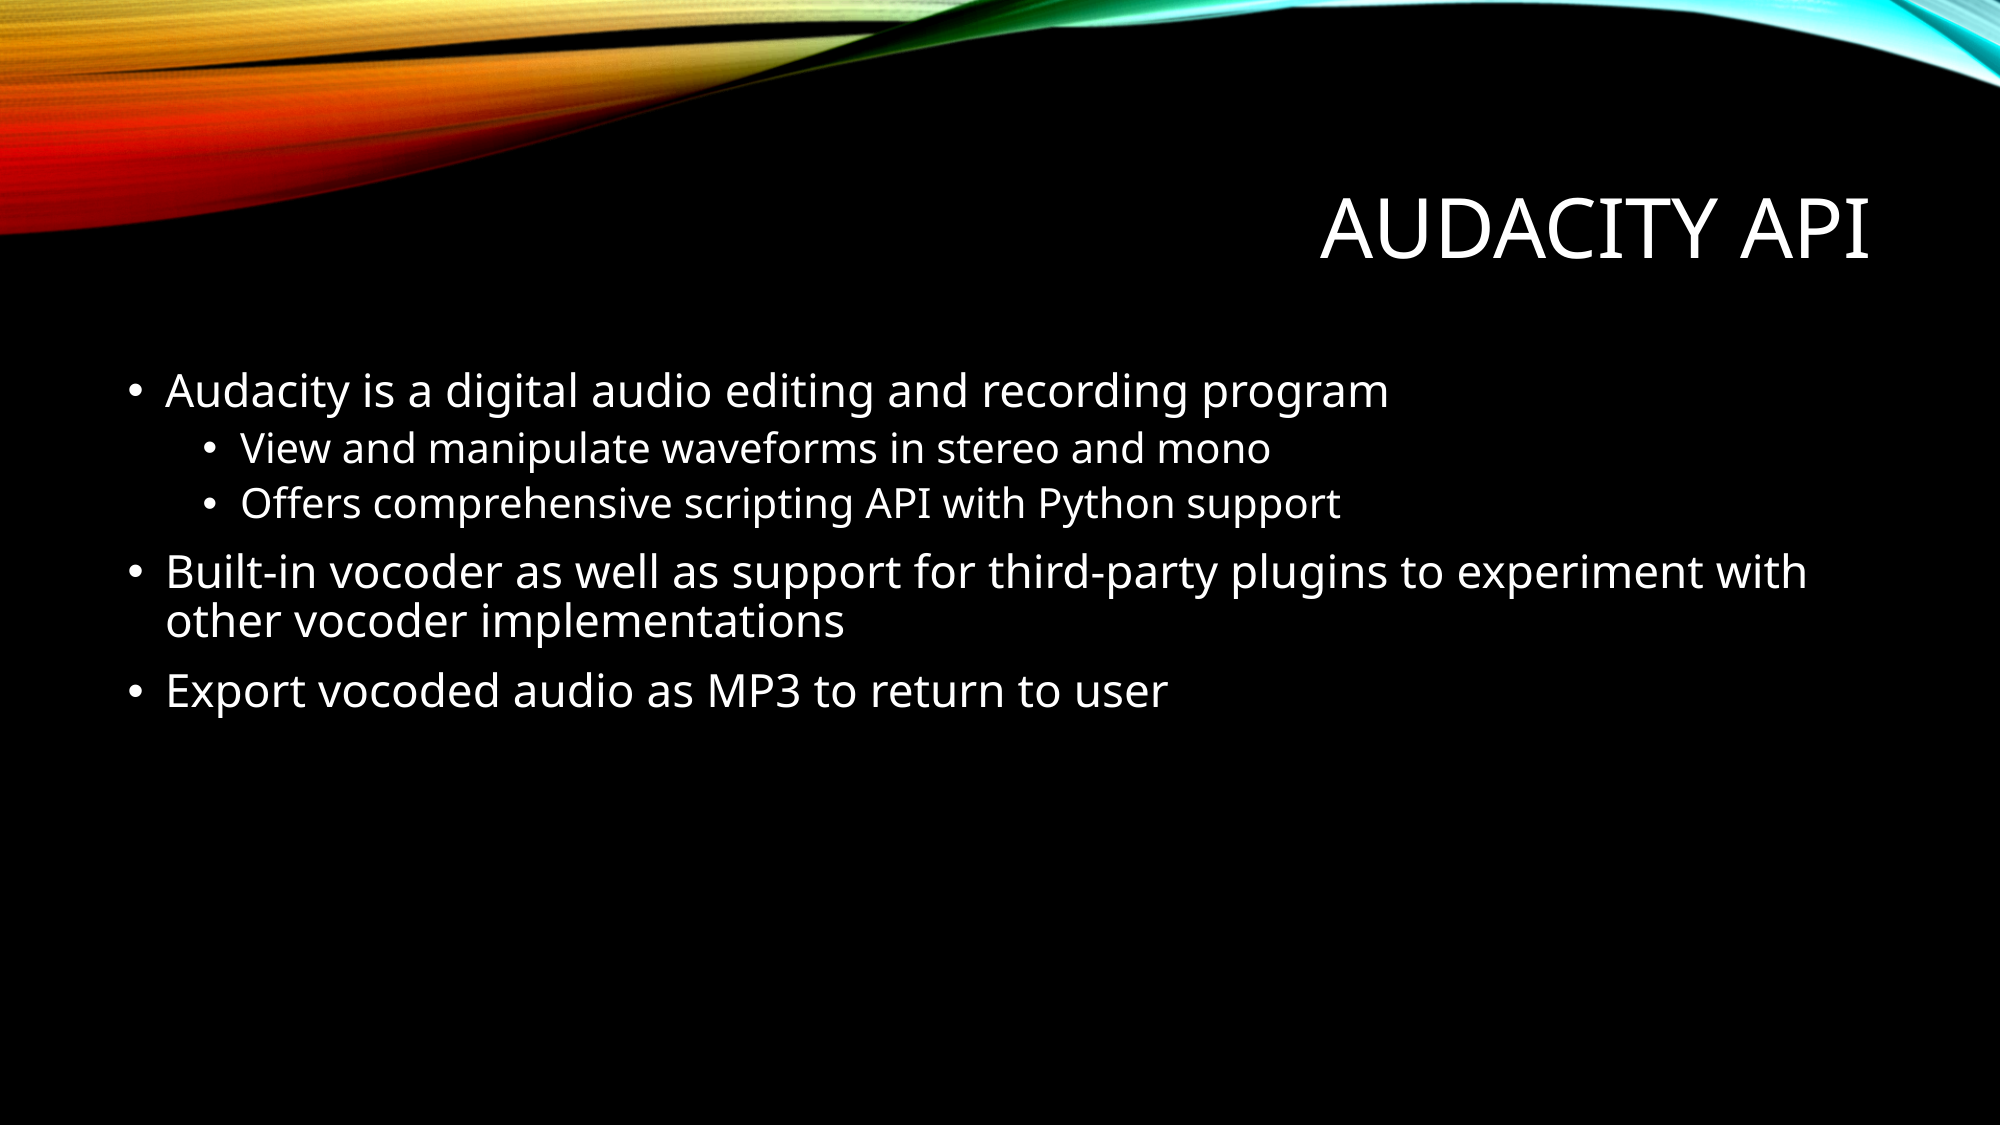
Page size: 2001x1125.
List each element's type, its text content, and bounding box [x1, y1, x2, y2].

title Audacity API [474, 125, 1888, 338]
list Audacity is a digital audio editing and recording program View and manipulate waveforms in stereo and mono Offers comprehensive scripting API with Python support Built-in vocoder as well as support for third-party plugins to experiment with other vocoder implementations Export vocoded audio as MP3 to return to user [112, 360, 1888, 1021]
picture [0, 0, 2000, 237]
